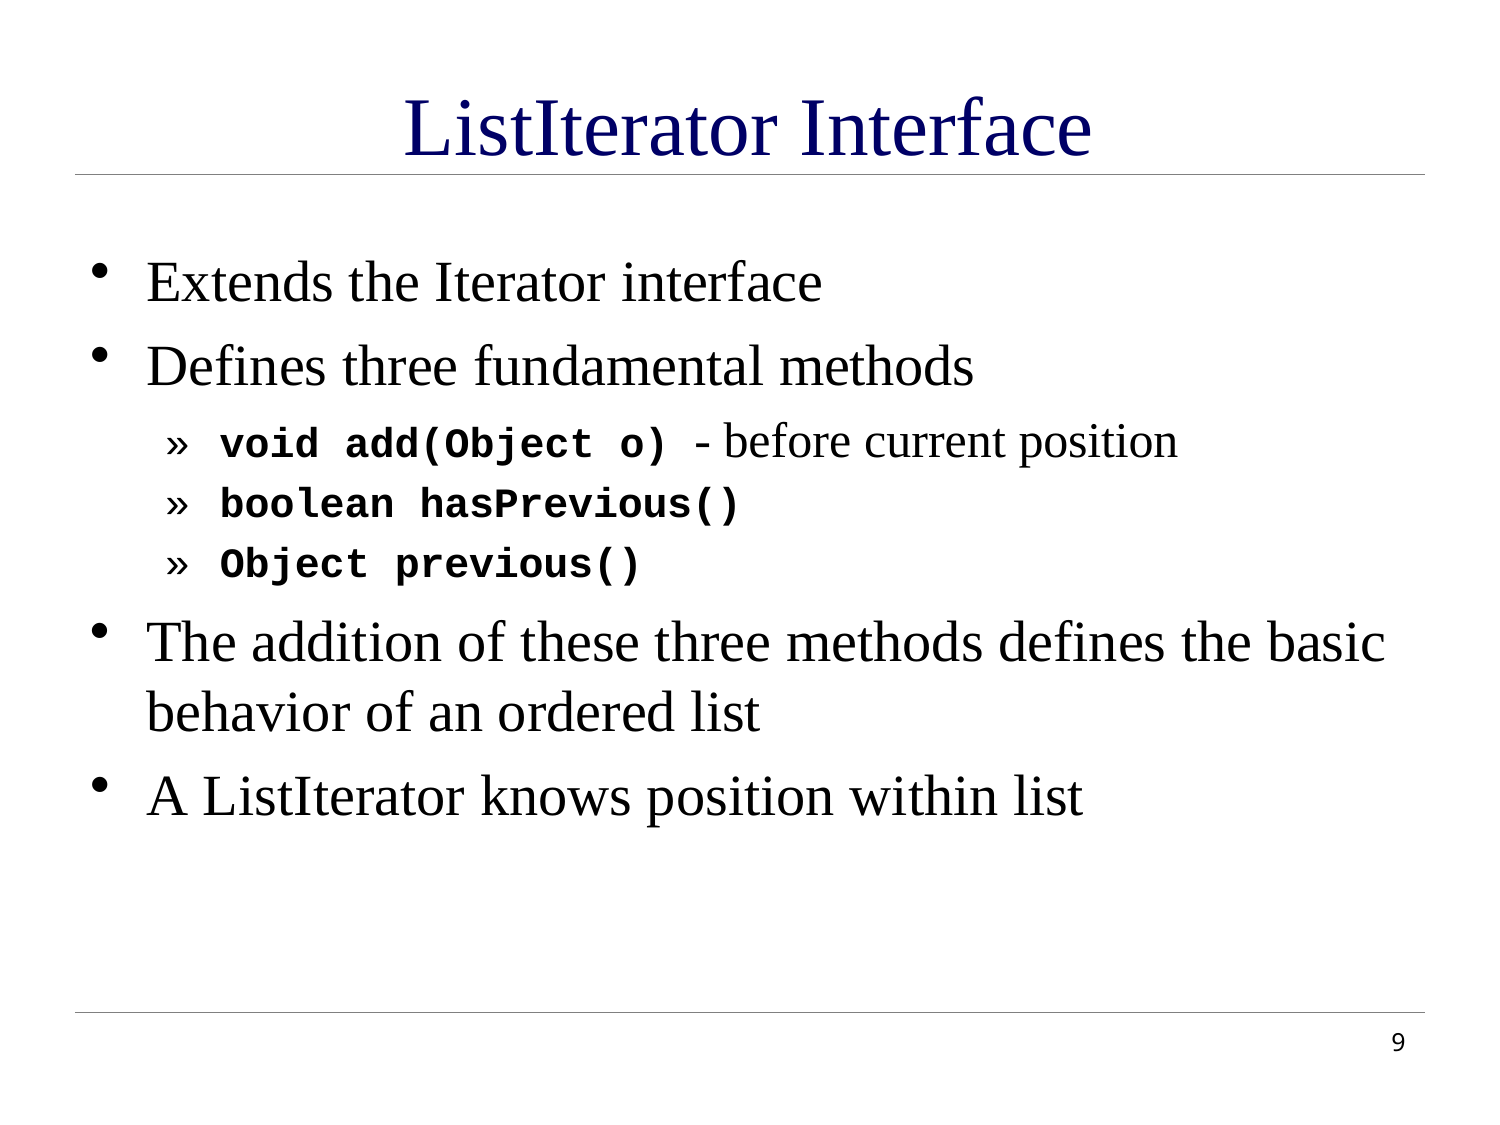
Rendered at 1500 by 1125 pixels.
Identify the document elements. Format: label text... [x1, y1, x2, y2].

title ListIterator Interface [113, 0, 1387, 226]
text_box 10 [1389, 1033, 1419, 1062]
text_box Extends the Iterator interface Defines three fundamental methods » void add(Object o) - before current position » boolean hasPrevious() » Object previous() The addition of these three methods defines the basic behavior of an ordered list A ListIterator knows position within list [87, 226, 1390, 827]
